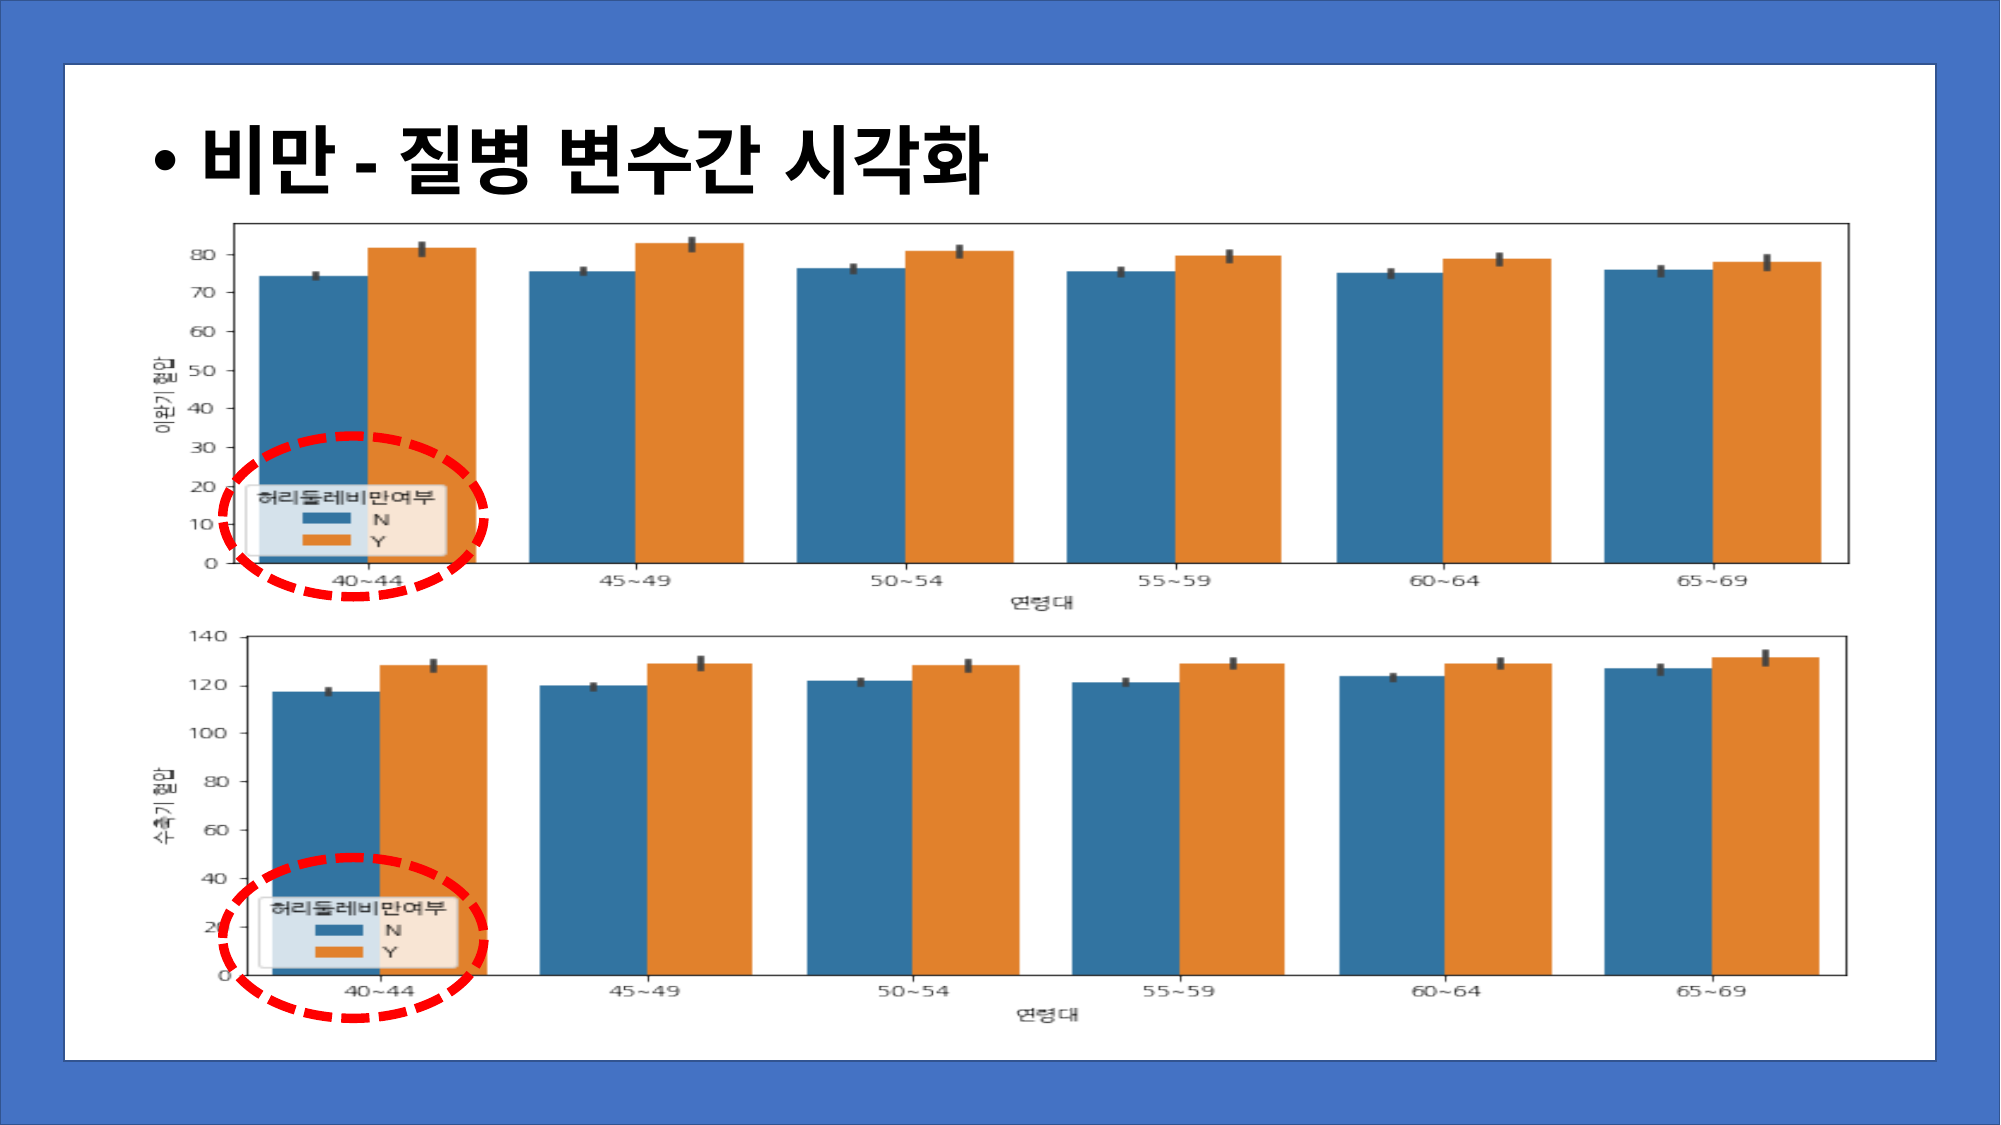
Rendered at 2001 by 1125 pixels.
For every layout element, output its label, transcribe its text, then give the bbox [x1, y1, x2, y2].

picture [137, 212, 1863, 1033]
text_box 비만-질병 변수간 시각화 [137, 106, 1264, 212]
text_box [0, 0, 2000, 1125]
